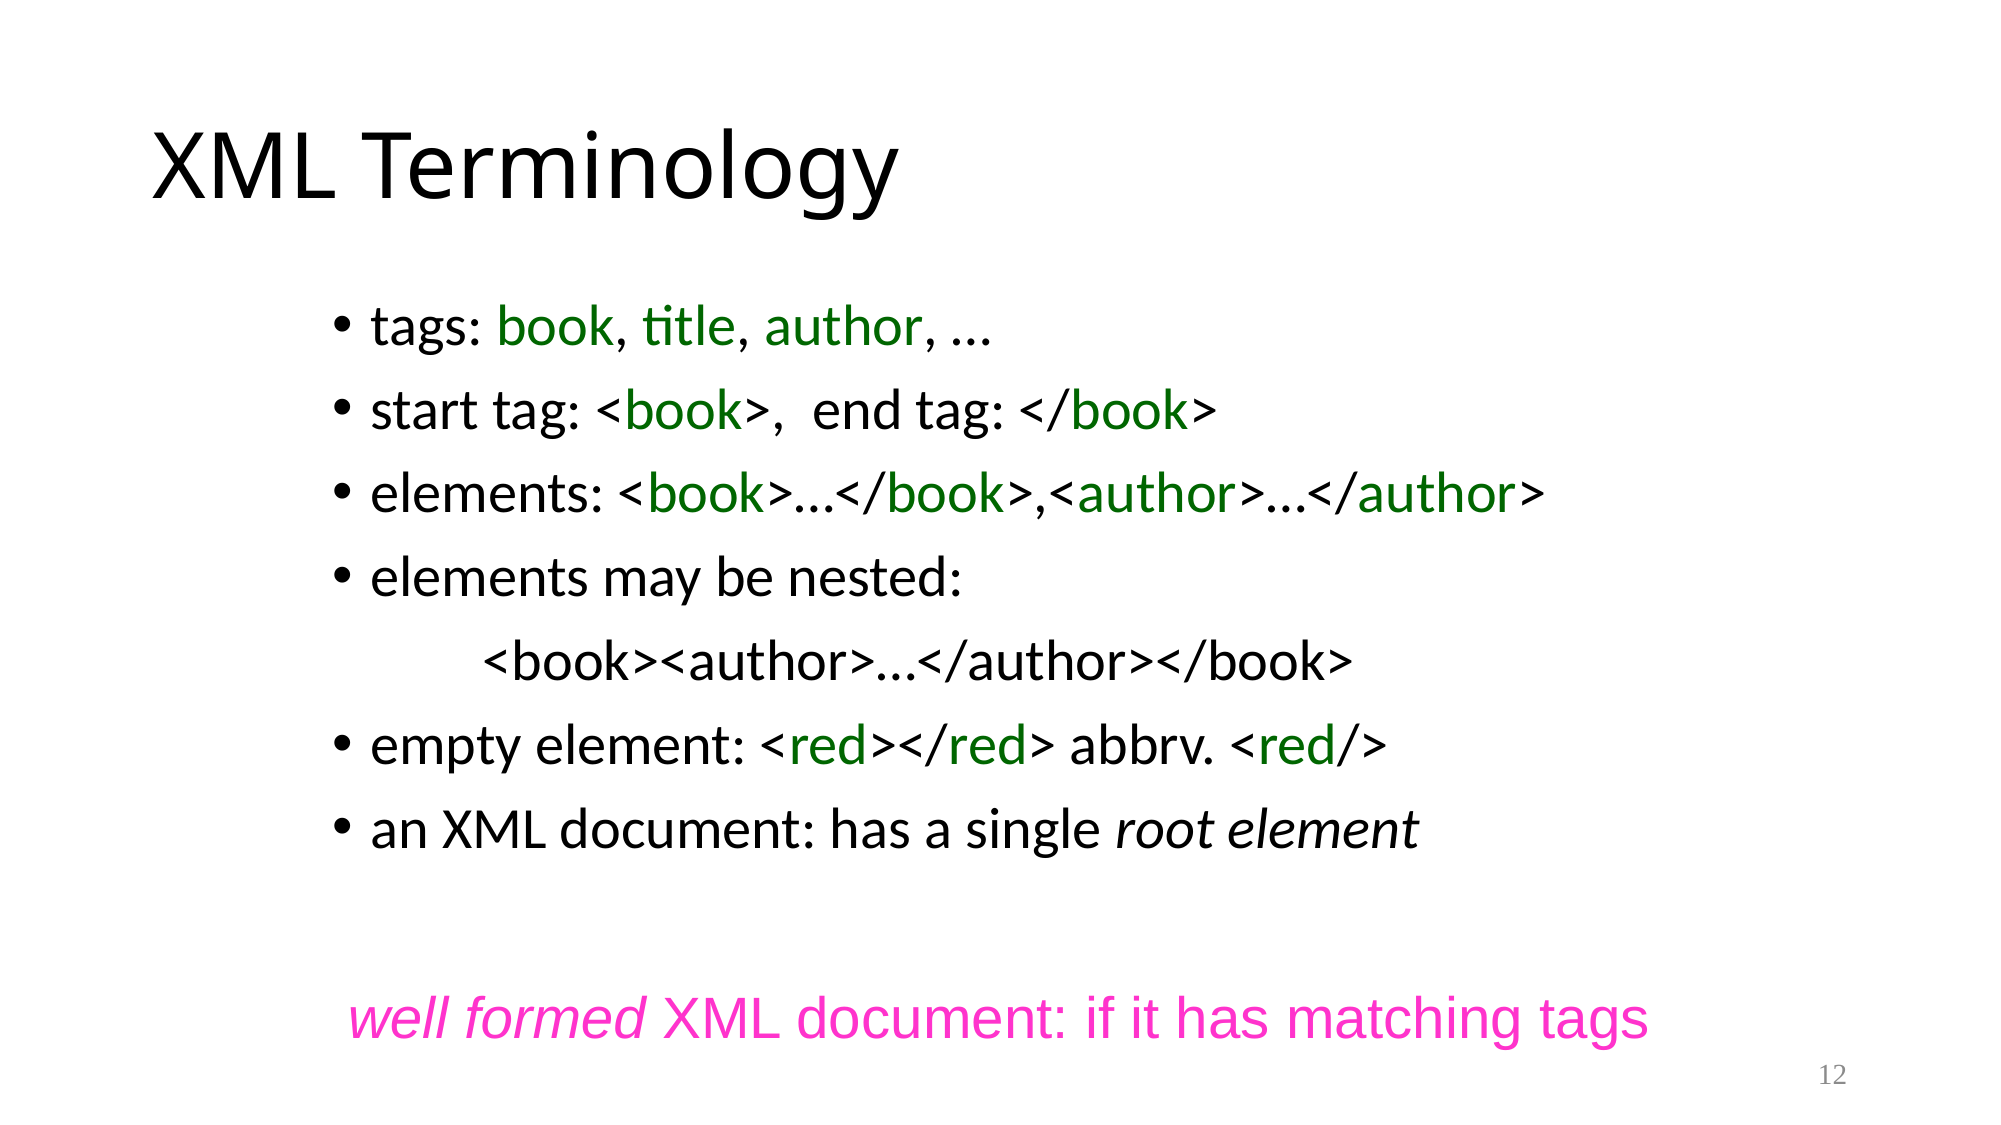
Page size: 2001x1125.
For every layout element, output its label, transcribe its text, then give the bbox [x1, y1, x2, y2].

title XML Terminology [137, 59, 1863, 278]
list tags: book, title, author, … start tag: <book>, end tag: </book> elements: <book>…</book>,<author>…</author> elements may be nested: <book><author>…</author></book> empty element: <red></red> abbrv. <red/> an XML document: has a single root element [317, 287, 1612, 941]
slide_number 12 [1412, 1042, 1863, 1103]
text_box well formed XML document: if it has matching tags [333, 973, 1666, 1058]
